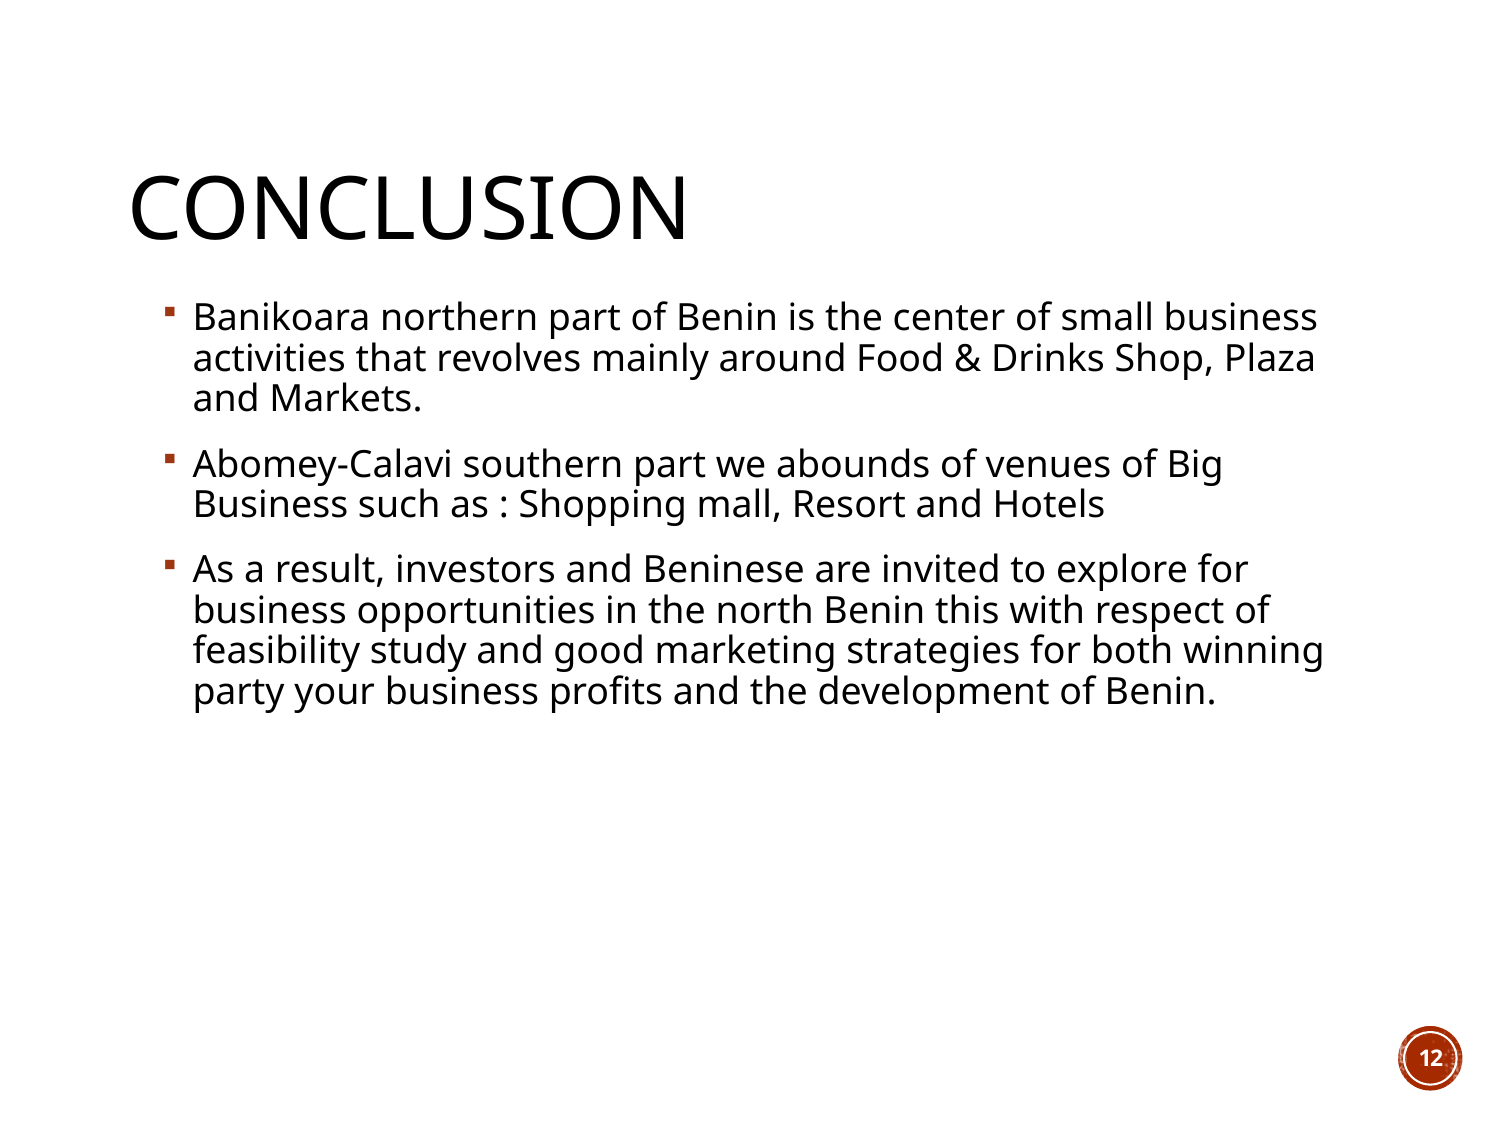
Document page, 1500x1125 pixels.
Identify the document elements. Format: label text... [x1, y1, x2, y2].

slide_number 12 [1391, 1028, 1471, 1089]
title Conclusion [112, 79, 1388, 344]
list Banikoara northern part of Benin is the center of small business activities that revolves mainly around Food & Drinks Shop, Plaza and Markets. Abomey-Calavi southern part we abounds of venues of Big Business such as : Shopping mall, Resort and Hotels As a result, investors and Beninese are invited to explore for business opportunities in the north Benin this with respect of feasibility study and good marketing strategies for both winning party your business profits and the development of Benin. [147, 290, 1353, 1012]
